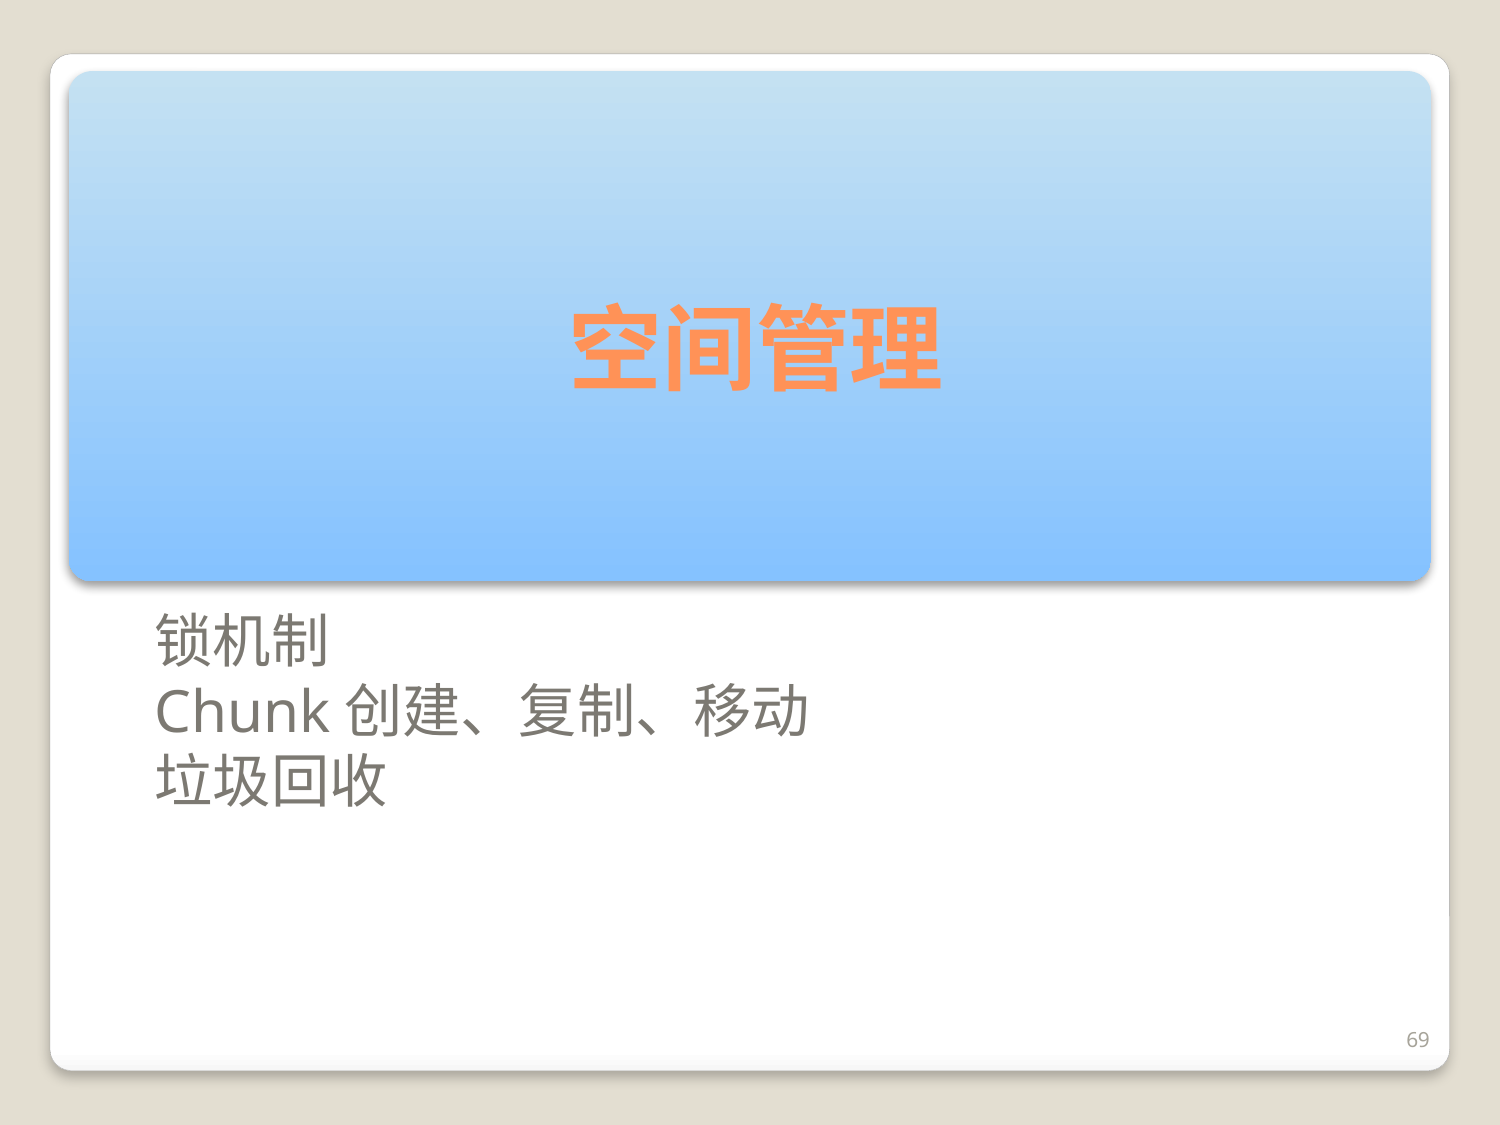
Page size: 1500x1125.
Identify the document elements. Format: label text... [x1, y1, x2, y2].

subtitle 锁机制 Chunk创建、复制、移动 垃圾回收 [118, 604, 1394, 906]
title 空间管理 [118, 210, 1394, 411]
slide_number 69 [1369, 1002, 1445, 1063]
